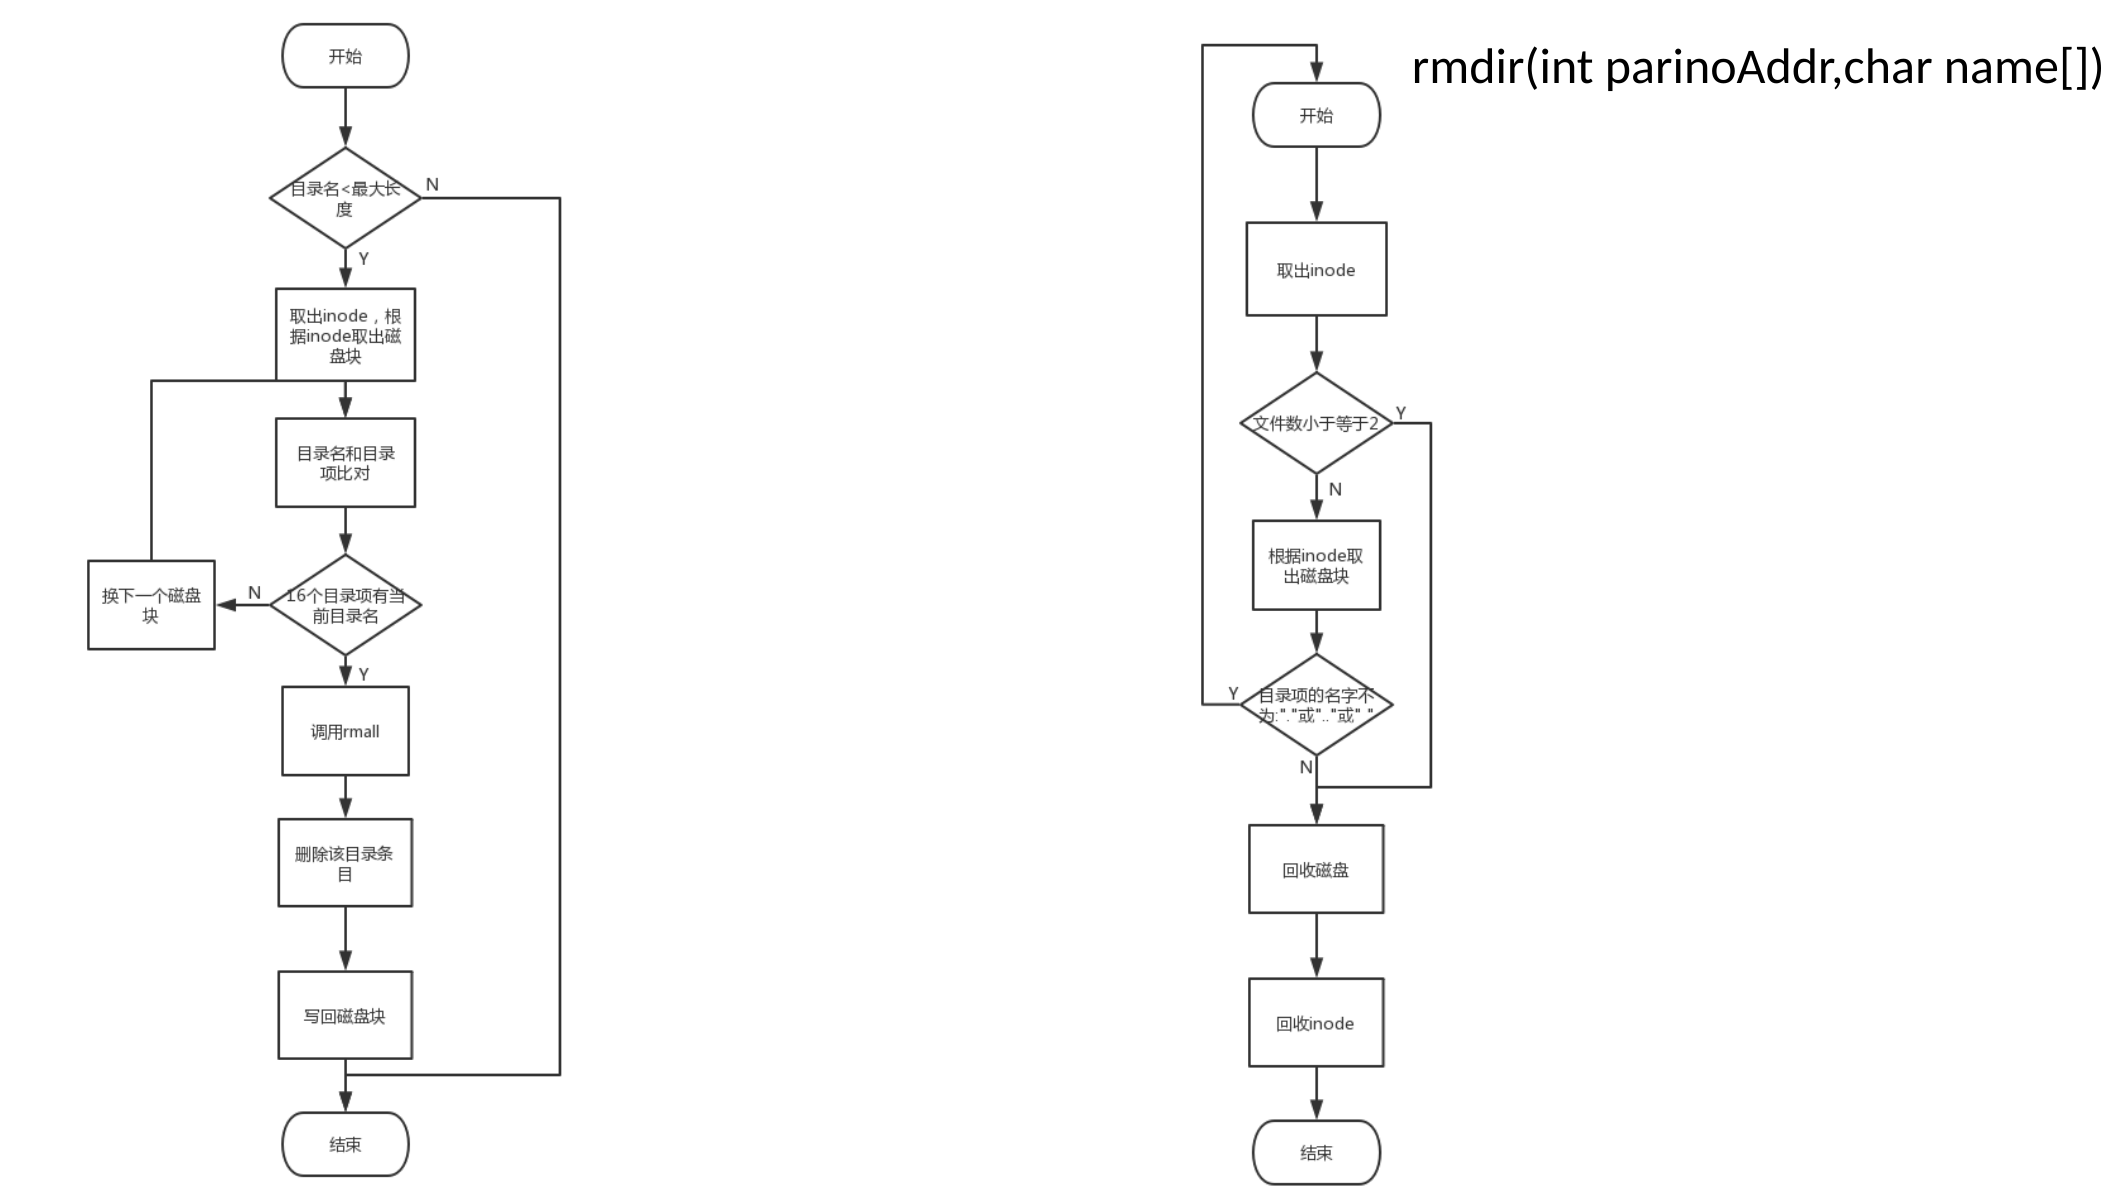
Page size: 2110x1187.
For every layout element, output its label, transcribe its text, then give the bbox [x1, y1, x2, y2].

text_box rmdir(int parinoAddr,char name[]) [1542, 26, 2110, 101]
picture [1054, 0, 1542, 1187]
picture [46, 0, 637, 1187]
